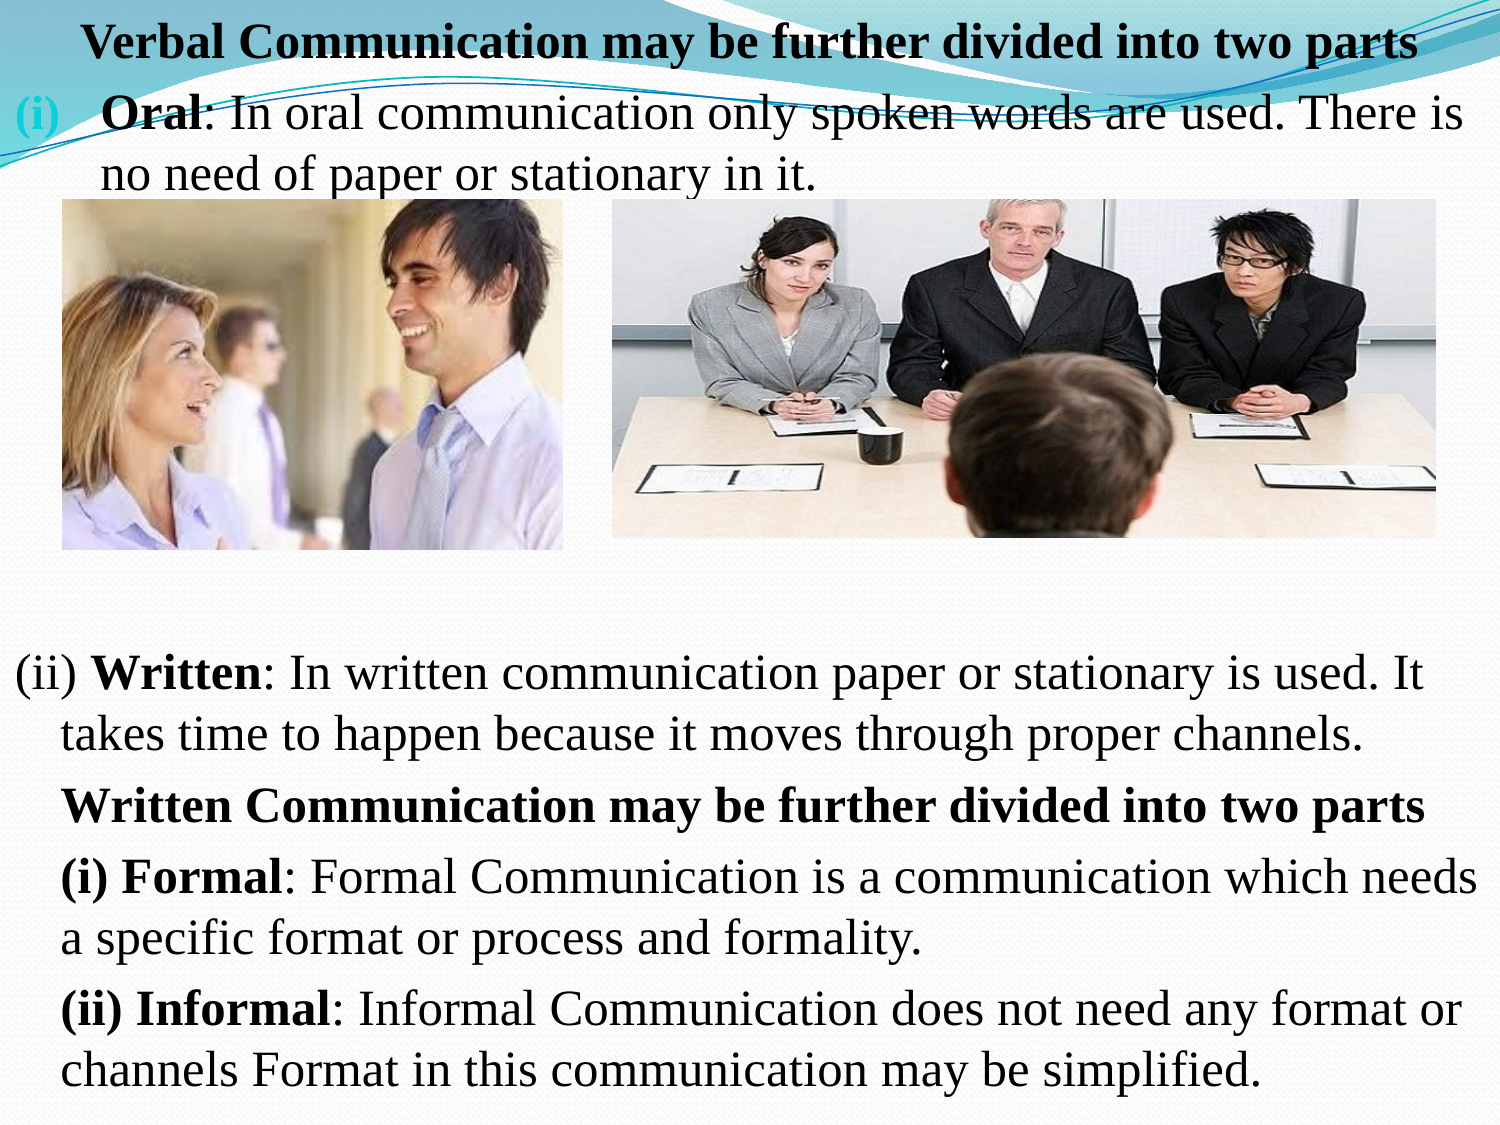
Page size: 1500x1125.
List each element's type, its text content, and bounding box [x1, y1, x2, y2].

picture [612, 199, 1436, 538]
picture [62, 199, 563, 551]
list Verbal Communication may be further divided into two parts Oral: In oral communication only spoken words are used. There is no need of paper or stationary in it. (ii) Written: In written communication paper or stationary is used. It takes time to happen because it moves through proper channels. Written Communication may be further divided into two parts (i) Formal: Formal Communication is a communication which needs a specific format or process and formality. (ii) Informal: Informal Communication does not need any format or channels Format in this communication may be simplified. [0, 0, 1500, 1125]
